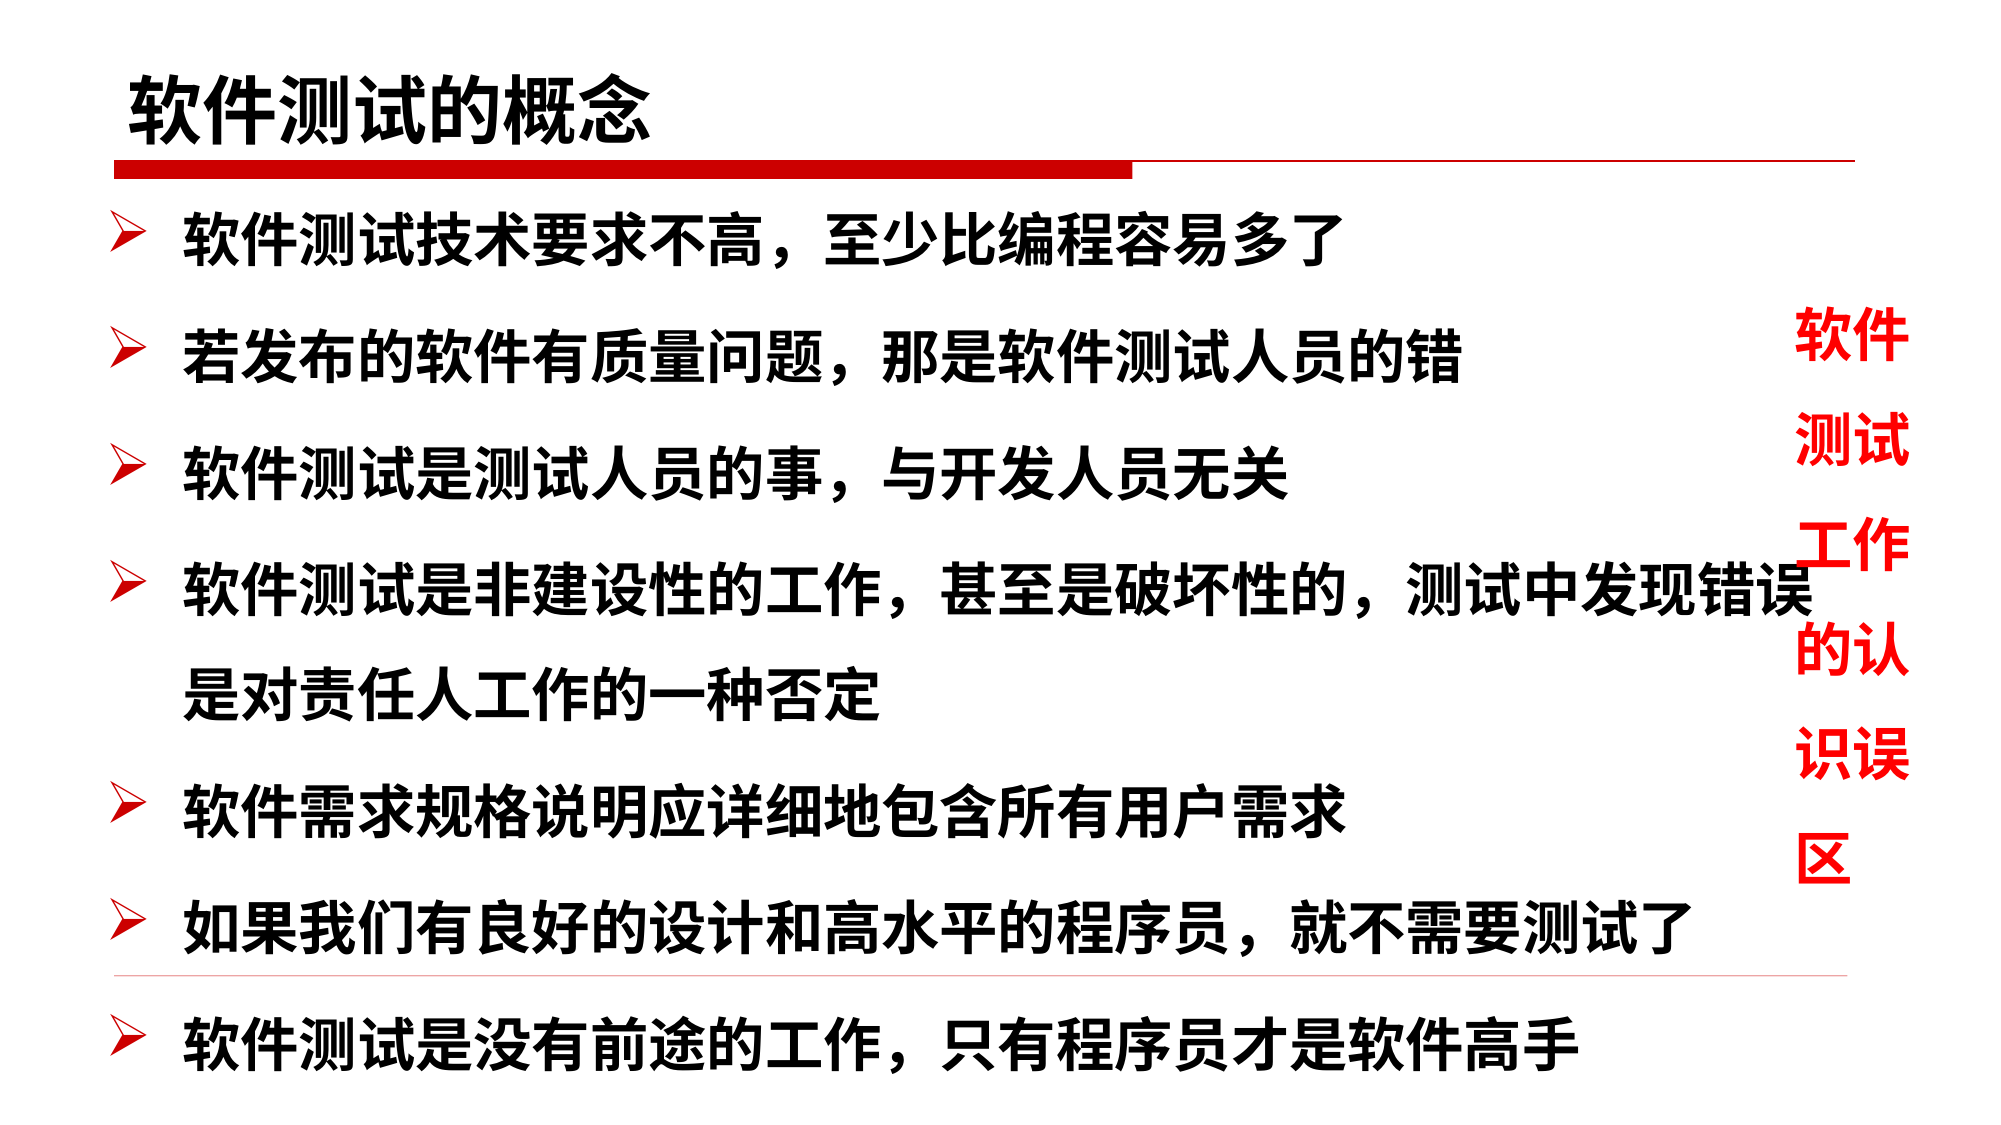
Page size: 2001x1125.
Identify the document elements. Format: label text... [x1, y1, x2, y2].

text_box 软件测试工作的认识误区 [1779, 255, 1945, 956]
list 软件测试技术要求不高，至少比编程容易多了 若发布的软件有质量问题，那是软件测试人员的错 软件测试是测试人员的事，与开发人员无关 软件测试是非建设性的工作，甚至是破坏性的，测试中发现错误是对责任人工作的一种否定 软件需求规格说明应详细地包含所有用户需求 如果我们有良好的设计和高水平的程序员，就不需要测试了 软件测试是没有前途的工作，只有程序员才是软件高手 [90, 160, 1841, 861]
title 软件测试的概念 [112, 42, 1863, 161]
